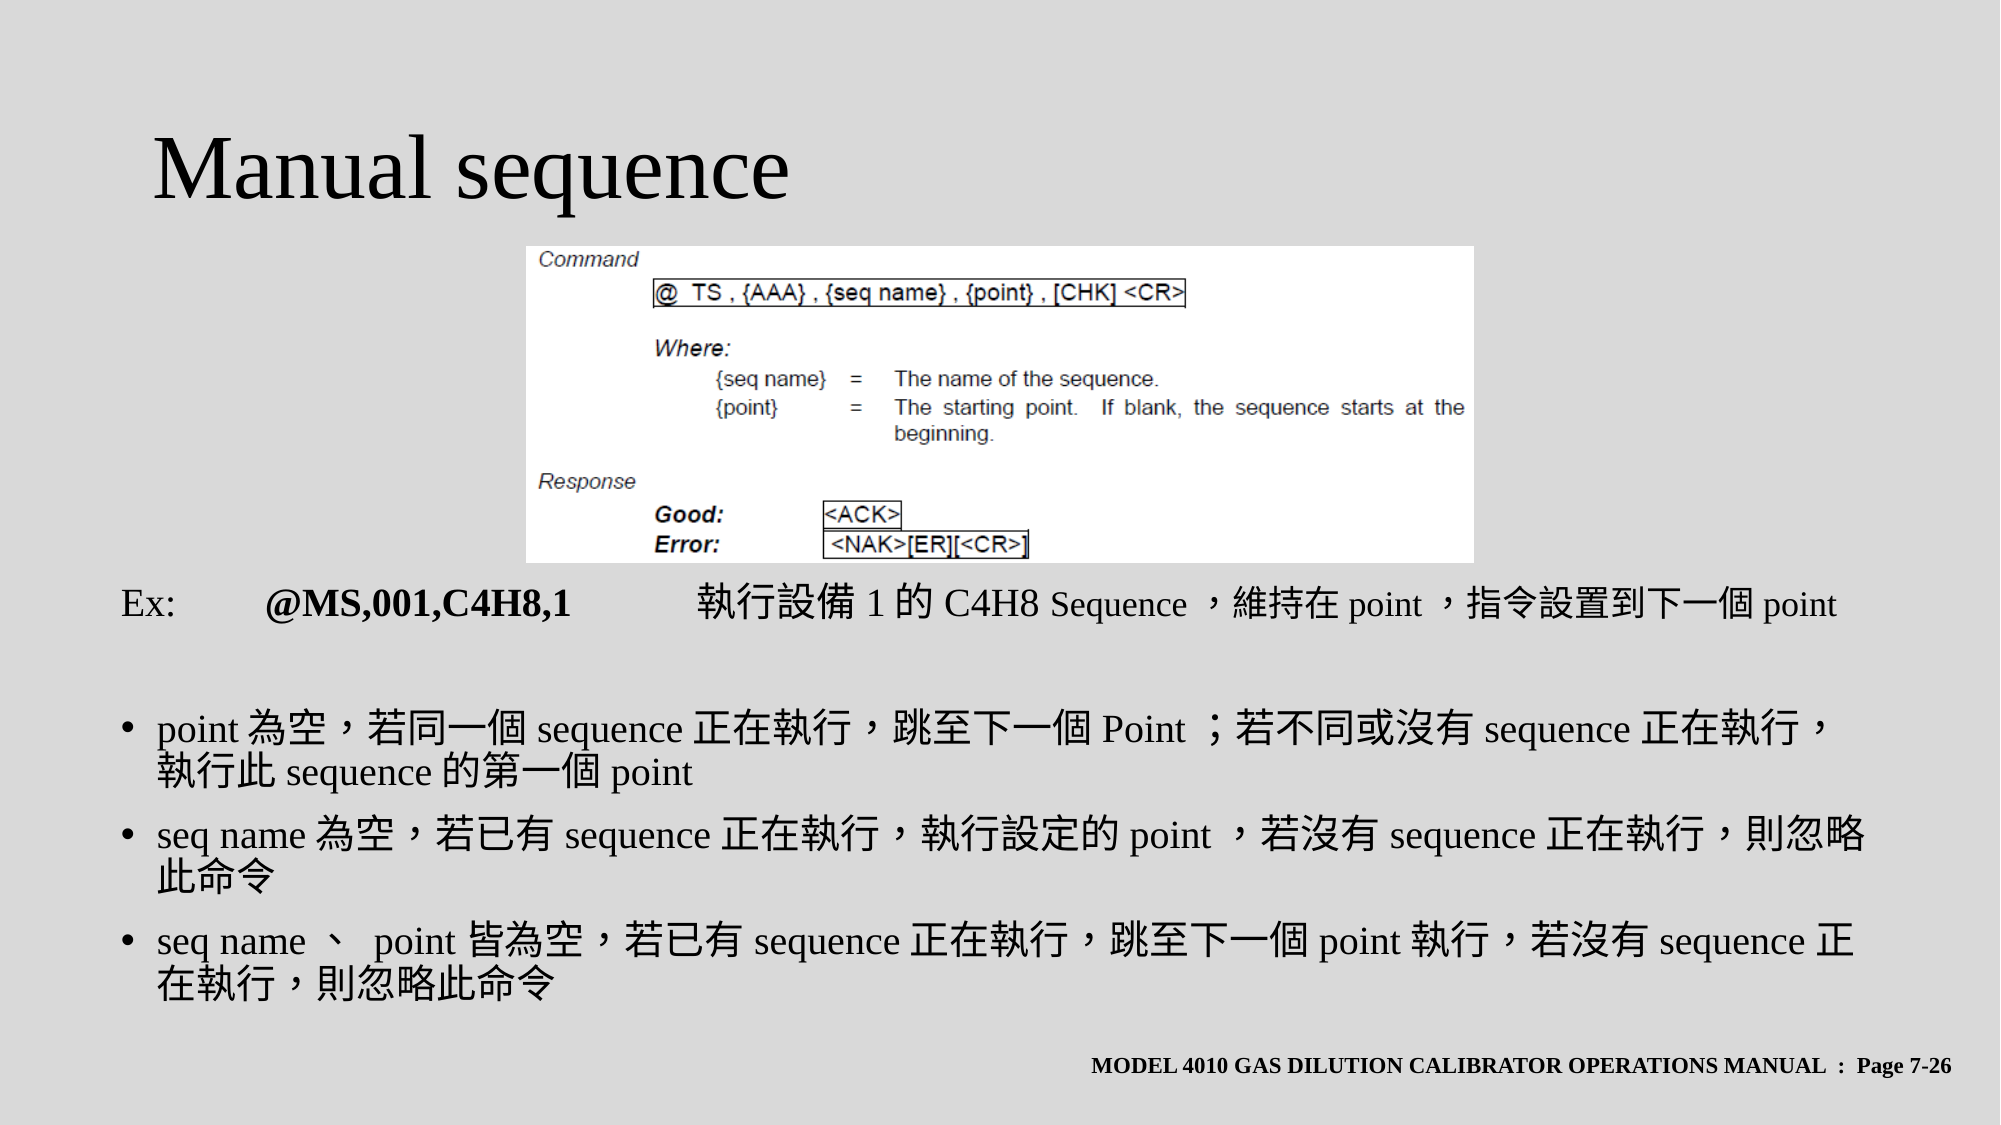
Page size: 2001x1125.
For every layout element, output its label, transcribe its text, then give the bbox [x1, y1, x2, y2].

list Ex: @MS,001,C4H8,1 執行設備1的C4H8 Sequence，維持在point，指令設置到下一個point point為空，若同一個sequence正在執行，跳至下一個Point；若不同或沒有sequence正在執行，執行此sequence的第一個point seq name為空，若已有sequence正在執行，執行設定的point，若沒有sequence正在執行，則忽略此命令 seq name、 point皆為空，若已有sequence正在執行，跳至下一個point執行，若沒有sequence正在執行，則忽略此命令 [105, 574, 1895, 1044]
title Manual sequence [137, 59, 1863, 278]
picture [525, 245, 1474, 563]
text_box MODEL 4010 GAS DILUTION CALIBRATOR OPERATIONS MANUAL : Page 7-26 [1076, 1043, 1975, 1086]
